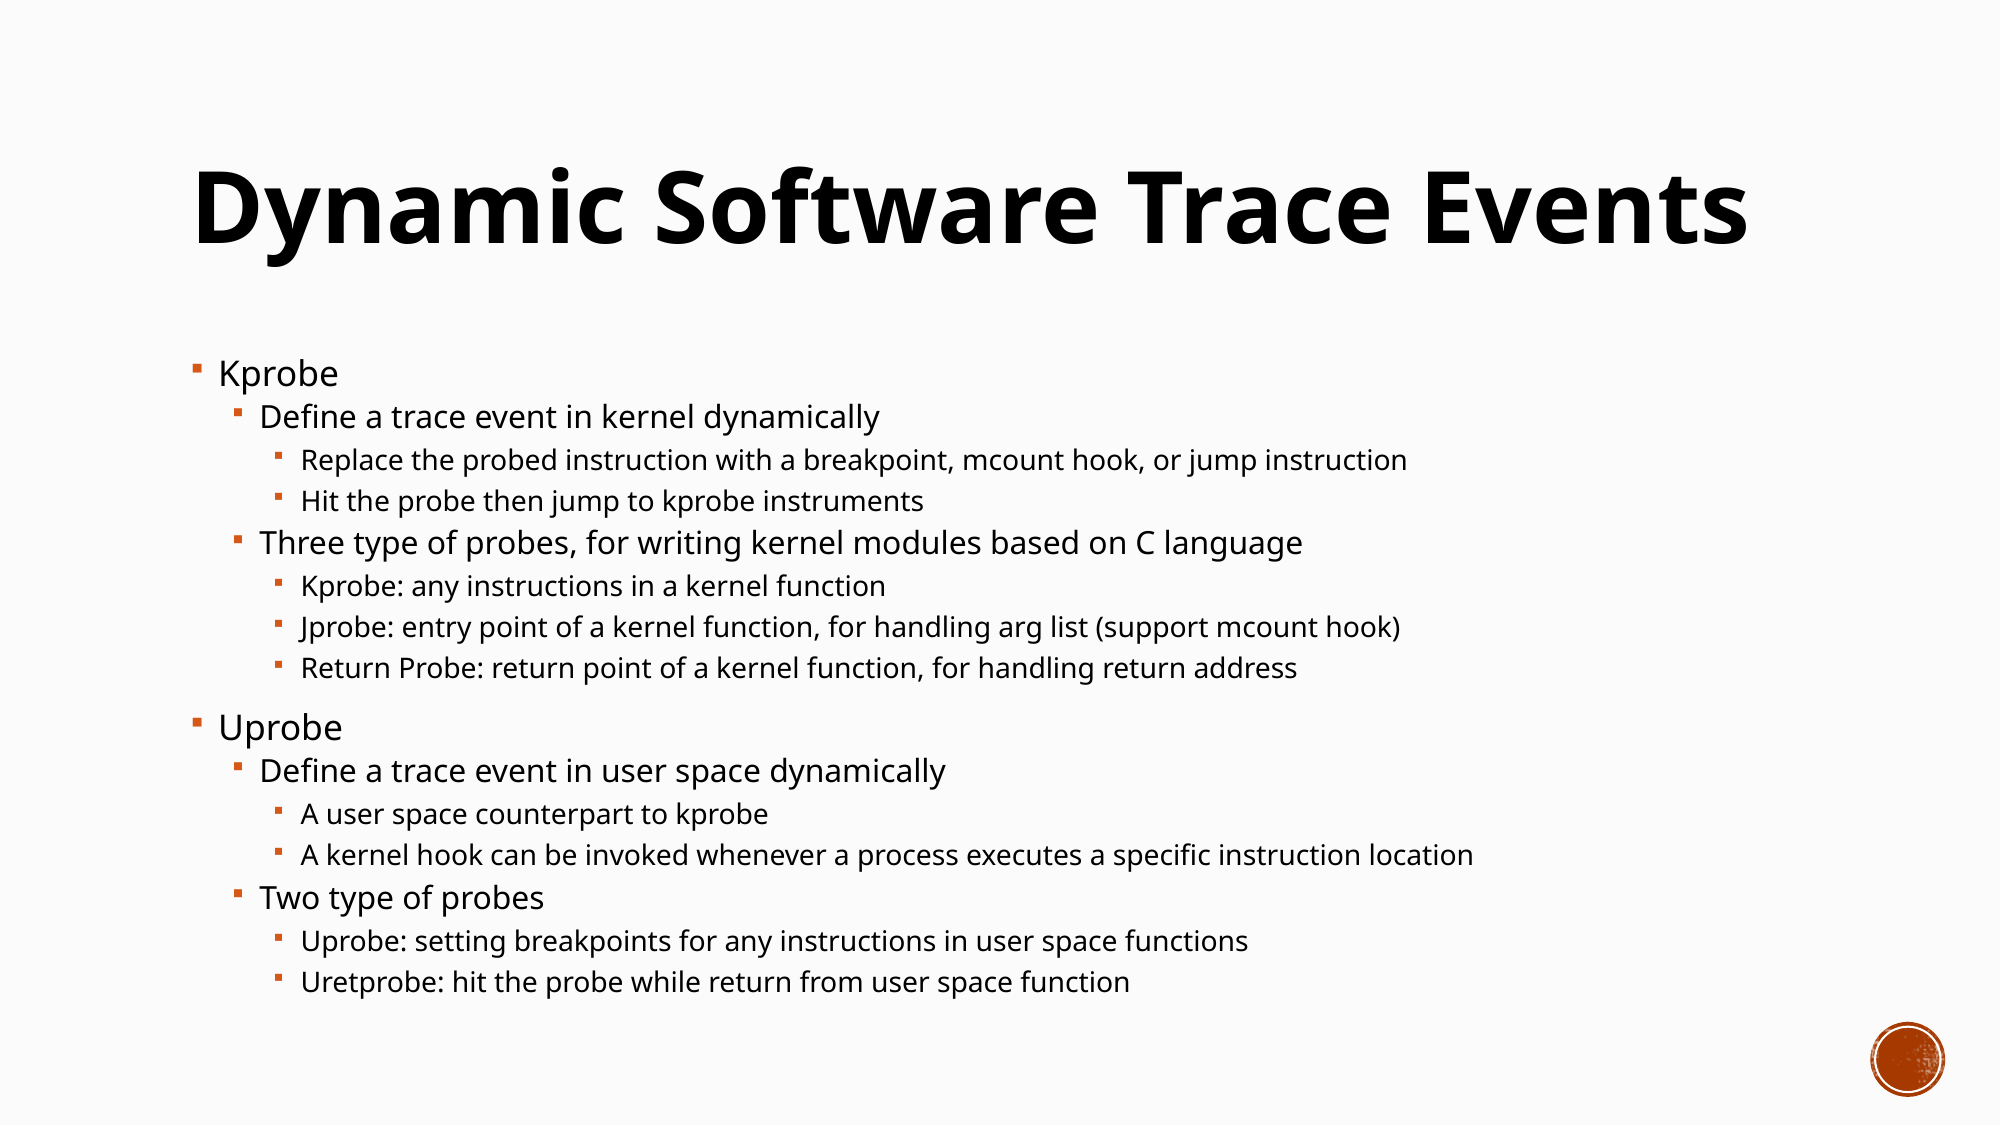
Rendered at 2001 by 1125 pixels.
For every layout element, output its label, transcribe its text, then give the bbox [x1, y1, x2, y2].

list Kprobe Define a trace event in kernel dynamically Replace the probed instruction with a breakpoint, mcount hook, or jump instruction Hit the probe then jump to kprobe instruments Three type of probes, for writing kernel modules based on C language Kprobe: any instructions in a kernel function Jprobe: entry point of a kernel function, for handling arg list (support mcount hook) Return Probe: return point of a kernel function, for handling return address Uprobe Define a trace event in user space dynamically A user space counterpart to kprobe A kernel hook can be invoked whenever a process executes a specific instruction location Two type of probes Uprobe: setting breakpoints for any instructions in user space functions Uretprobe: hit the probe while return from user space function [175, 348, 1826, 1013]
title Dynamic Software Trace Events [175, 79, 1826, 344]
